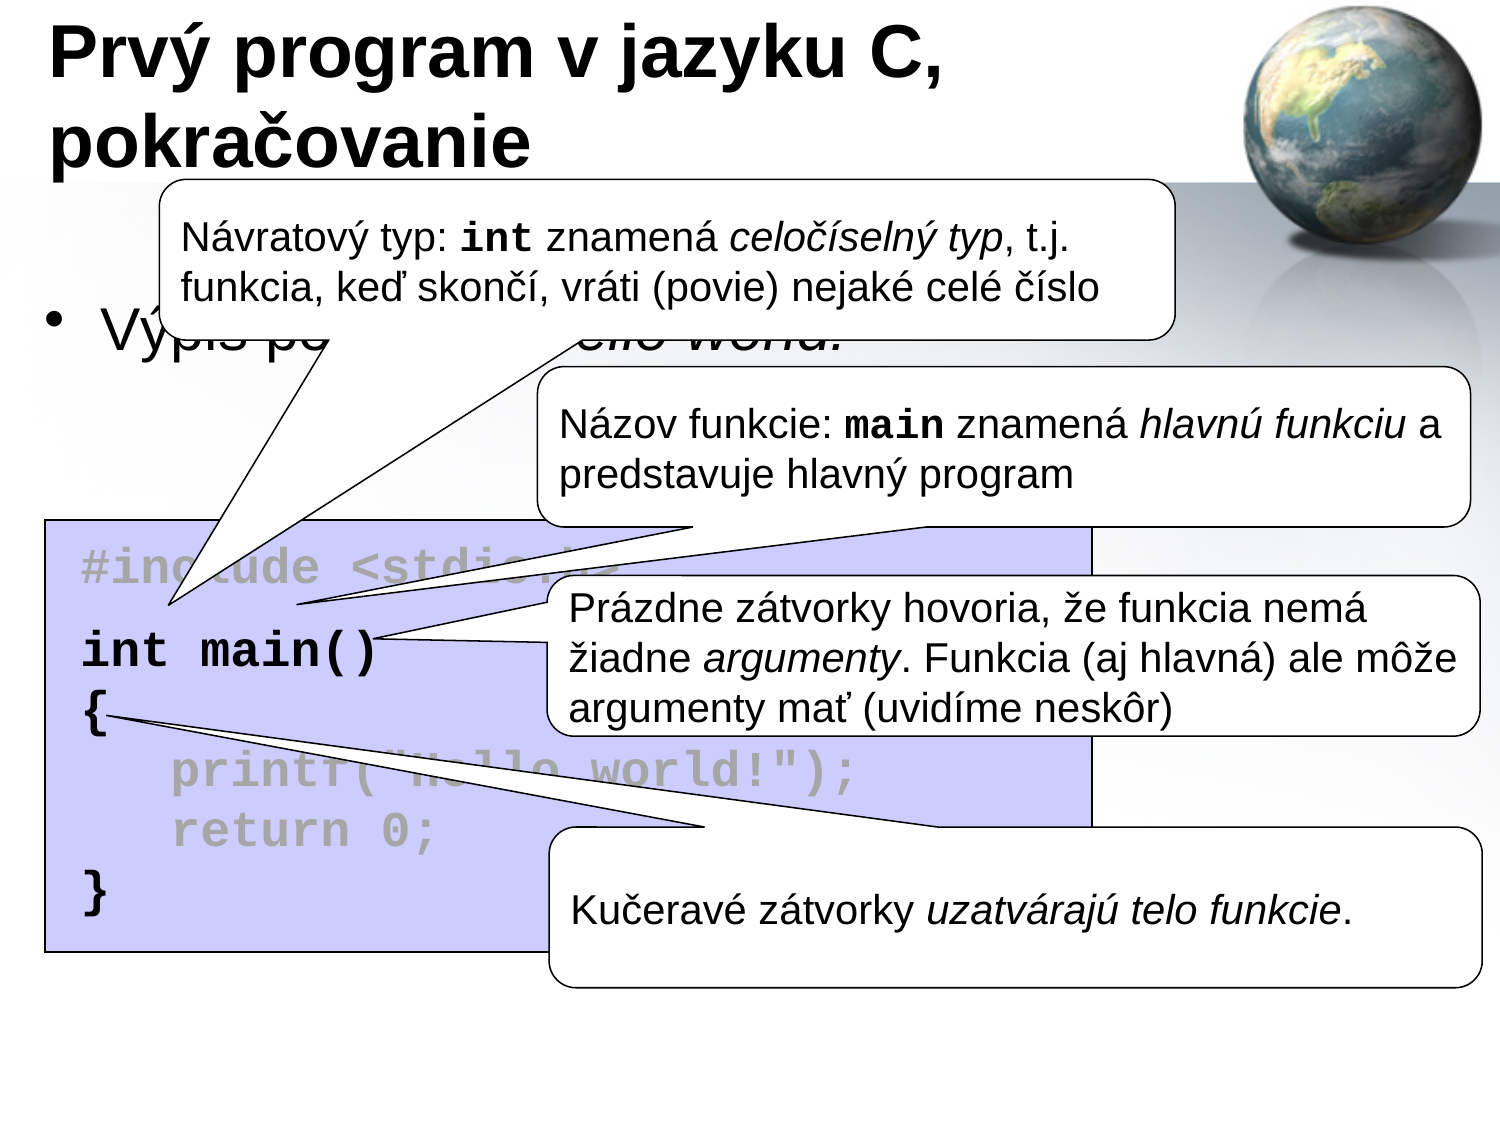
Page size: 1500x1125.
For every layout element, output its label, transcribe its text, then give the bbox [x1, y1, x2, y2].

picture [0, 0, 1500, 1125]
text_box [293, 519, 556, 527]
text_box #include <stdio.h> int main() { printf("Hello world!"); return 0; } [66, 527, 1109, 924]
title Prvý program v jazyku C, pokračovanie [33, 22, 1239, 162]
list Výpis pozdravu Hello world! [494, 282, 1471, 398]
text_box Kučeravé zátvorky uzatvárajú telo funkcie. [106, 715, 1483, 988]
list Výpis pozdravu Hello world! [29, 282, 327, 398]
text_box [45, 519, 549, 953]
text_box Návratový typ: int znamená celočíselný typ, t.j. funkcia, keď skončí, vráti (povie) nejaké celé číslo [159, 179, 1176, 606]
text_box Názov funkcie: main znamená hlavnú funkciu a predstavuje hlavný program [296, 366, 1471, 605]
text_box Prázdne zátvorky hovoria, že funkcia nemá žiadne argumenty. Funkcia (aj hlavná) ale môže argumenty mať (uvidíme neskôr) [372, 575, 1481, 737]
